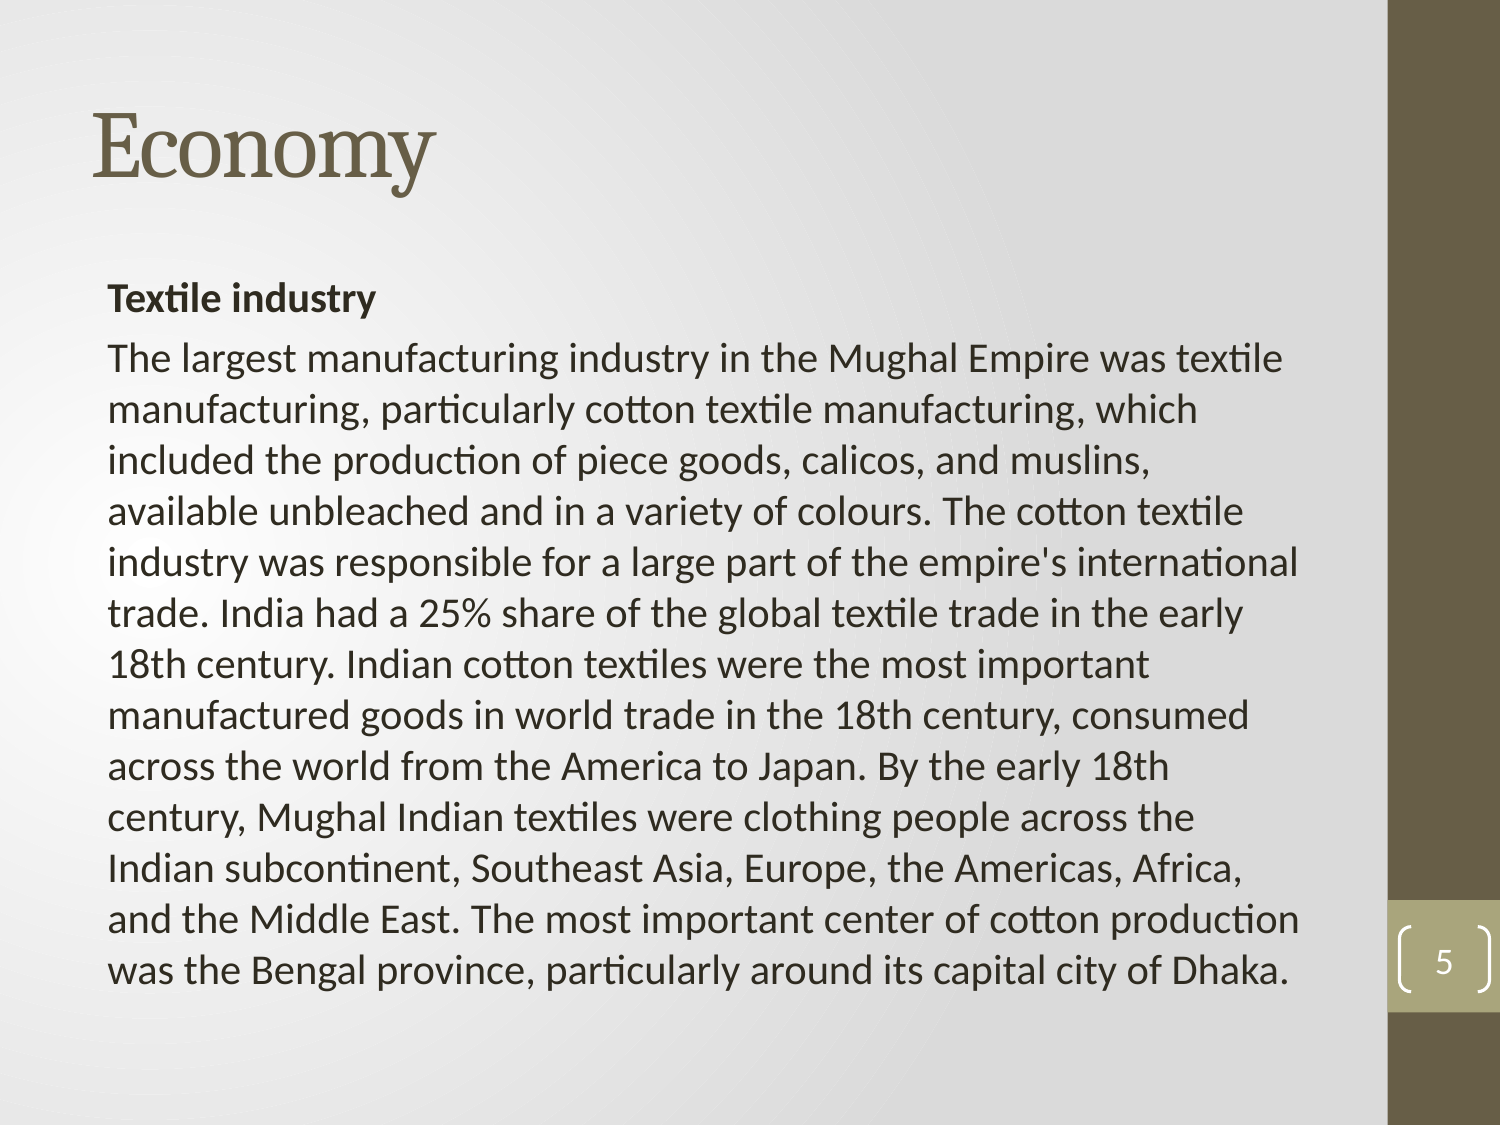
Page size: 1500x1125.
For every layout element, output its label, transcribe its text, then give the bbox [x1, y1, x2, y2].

slide_number 5 [1397, 925, 1492, 994]
title Economy [75, 45, 1325, 233]
list Textile industry The largest manufacturing industry in the Mughal Empire was textile manufacturing, particularly cotton textile manufacturing, which included the production of piece goods, calicos, and muslins, available unbleached and in a variety of colours. The cotton textile industry was responsible for a large part of the empire's international trade. India had a 25% share of the global textile trade in the early 18th century. Indian cotton textiles were the most important manufactured goods in world trade in the 18th century, consumed across the world from the America to Japan. By the early 18th century, Mughal Indian textiles were clothing people across the Indian subcontinent, Southeast Asia, Europe, the Americas, Africa, and the Middle East. The most important center of cotton production was the Bengal province, particularly around its capital city of Dhaka. [75, 262, 1325, 1050]
